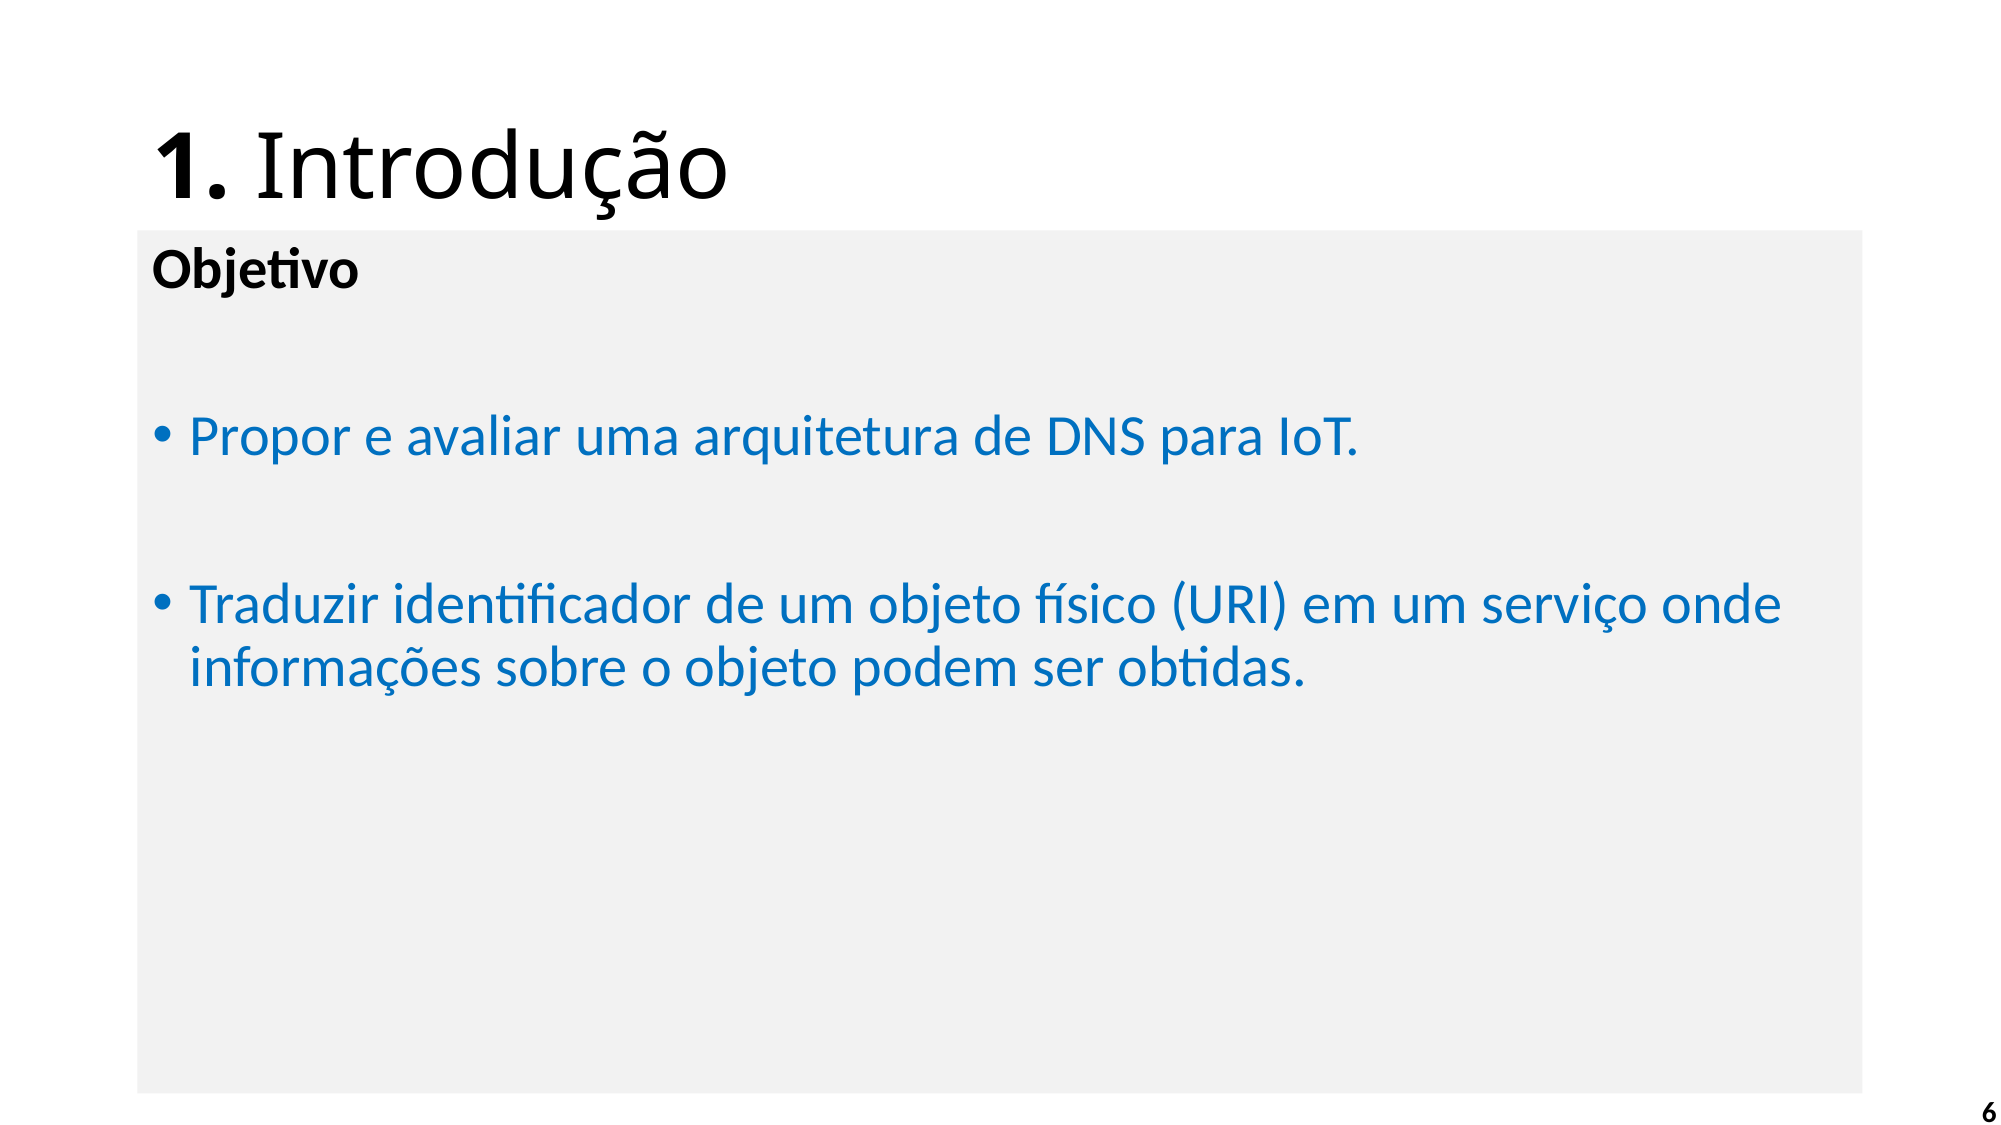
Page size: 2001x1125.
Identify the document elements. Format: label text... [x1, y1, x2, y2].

title 1. Introdução [137, 59, 1863, 230]
list Objetivo Propor e avaliar uma arquitetura de DNS para IoT. Traduzir identificador de um objeto físico (URI) em um serviço onde informações sobre o objeto podem ser obtidas. [137, 230, 1863, 1094]
